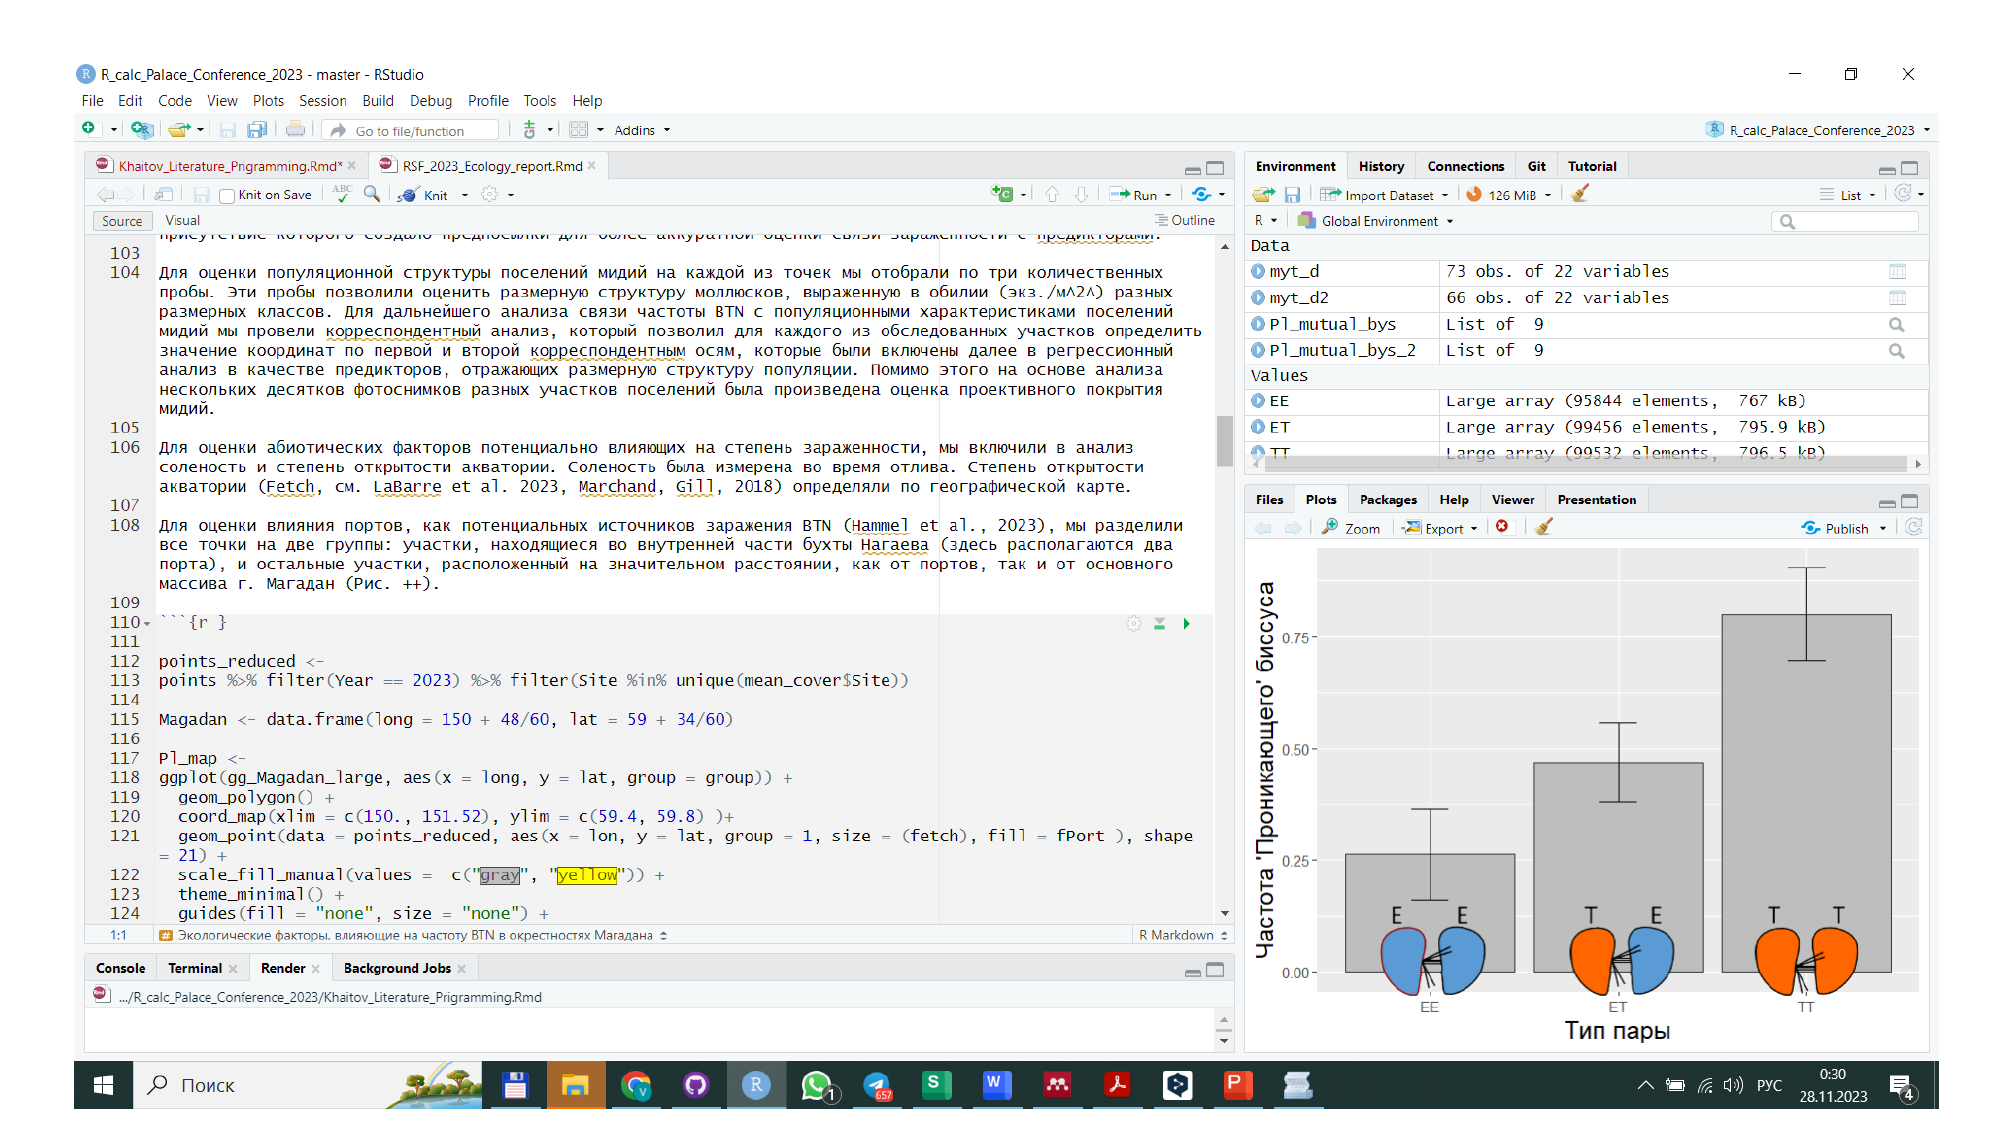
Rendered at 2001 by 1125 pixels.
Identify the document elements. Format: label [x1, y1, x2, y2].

list [74, 60, 1939, 1109]
